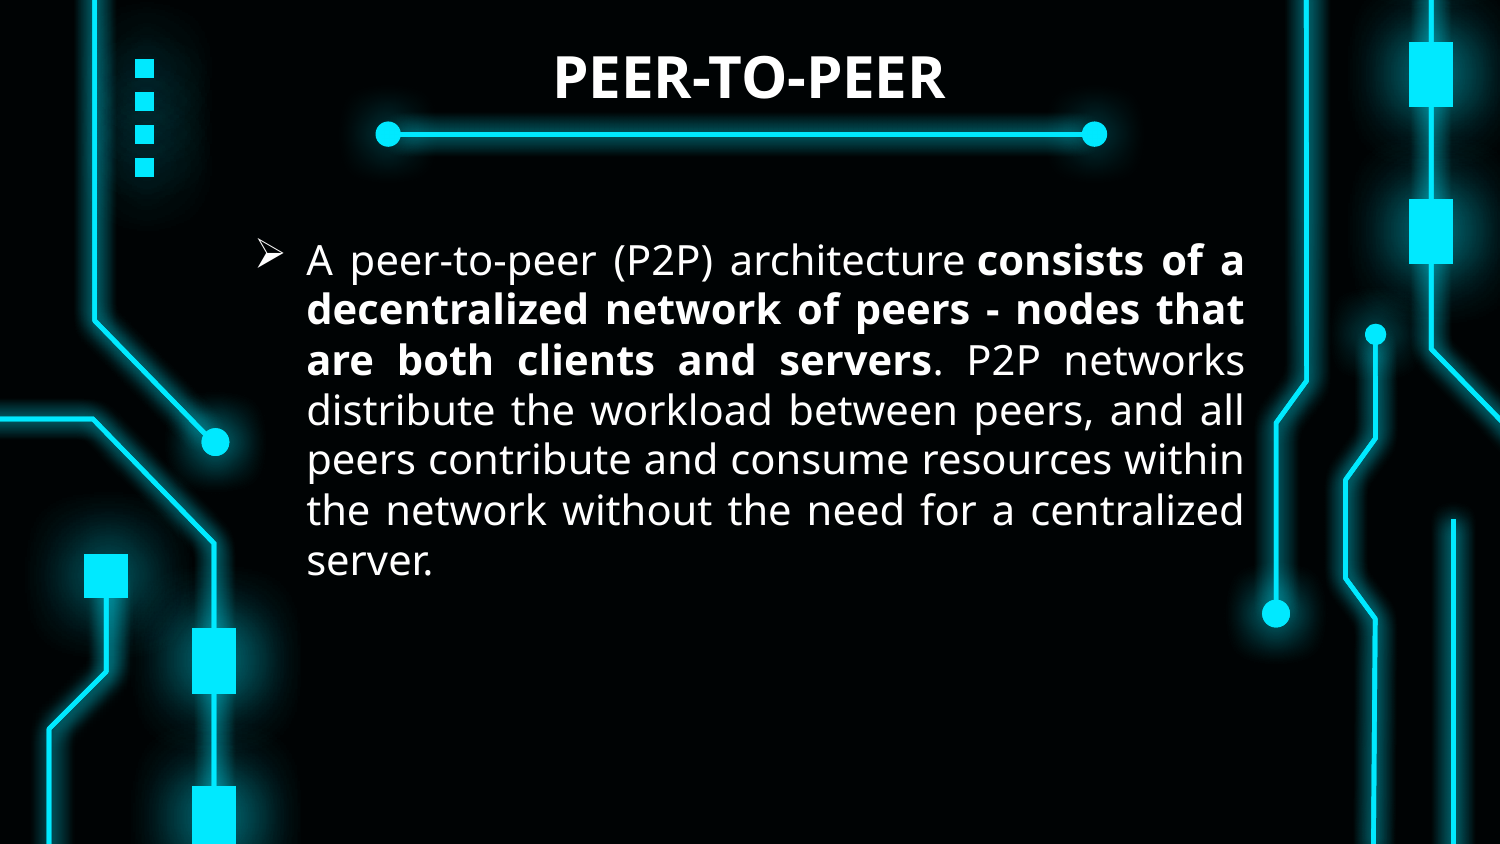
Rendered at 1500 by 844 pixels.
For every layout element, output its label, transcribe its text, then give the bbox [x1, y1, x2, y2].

title PEER-TO-PEER [268, 25, 1230, 129]
subtitle A peer-to-peer (P2P) architecture consists of a decentralized network of peers - nodes that are both clients and servers. P2P networks distribute the workload between peers, and all peers contribute and consume resources within the network without the need for a centralized server. [216, 218, 1261, 789]
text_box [376, 122, 1106, 146]
